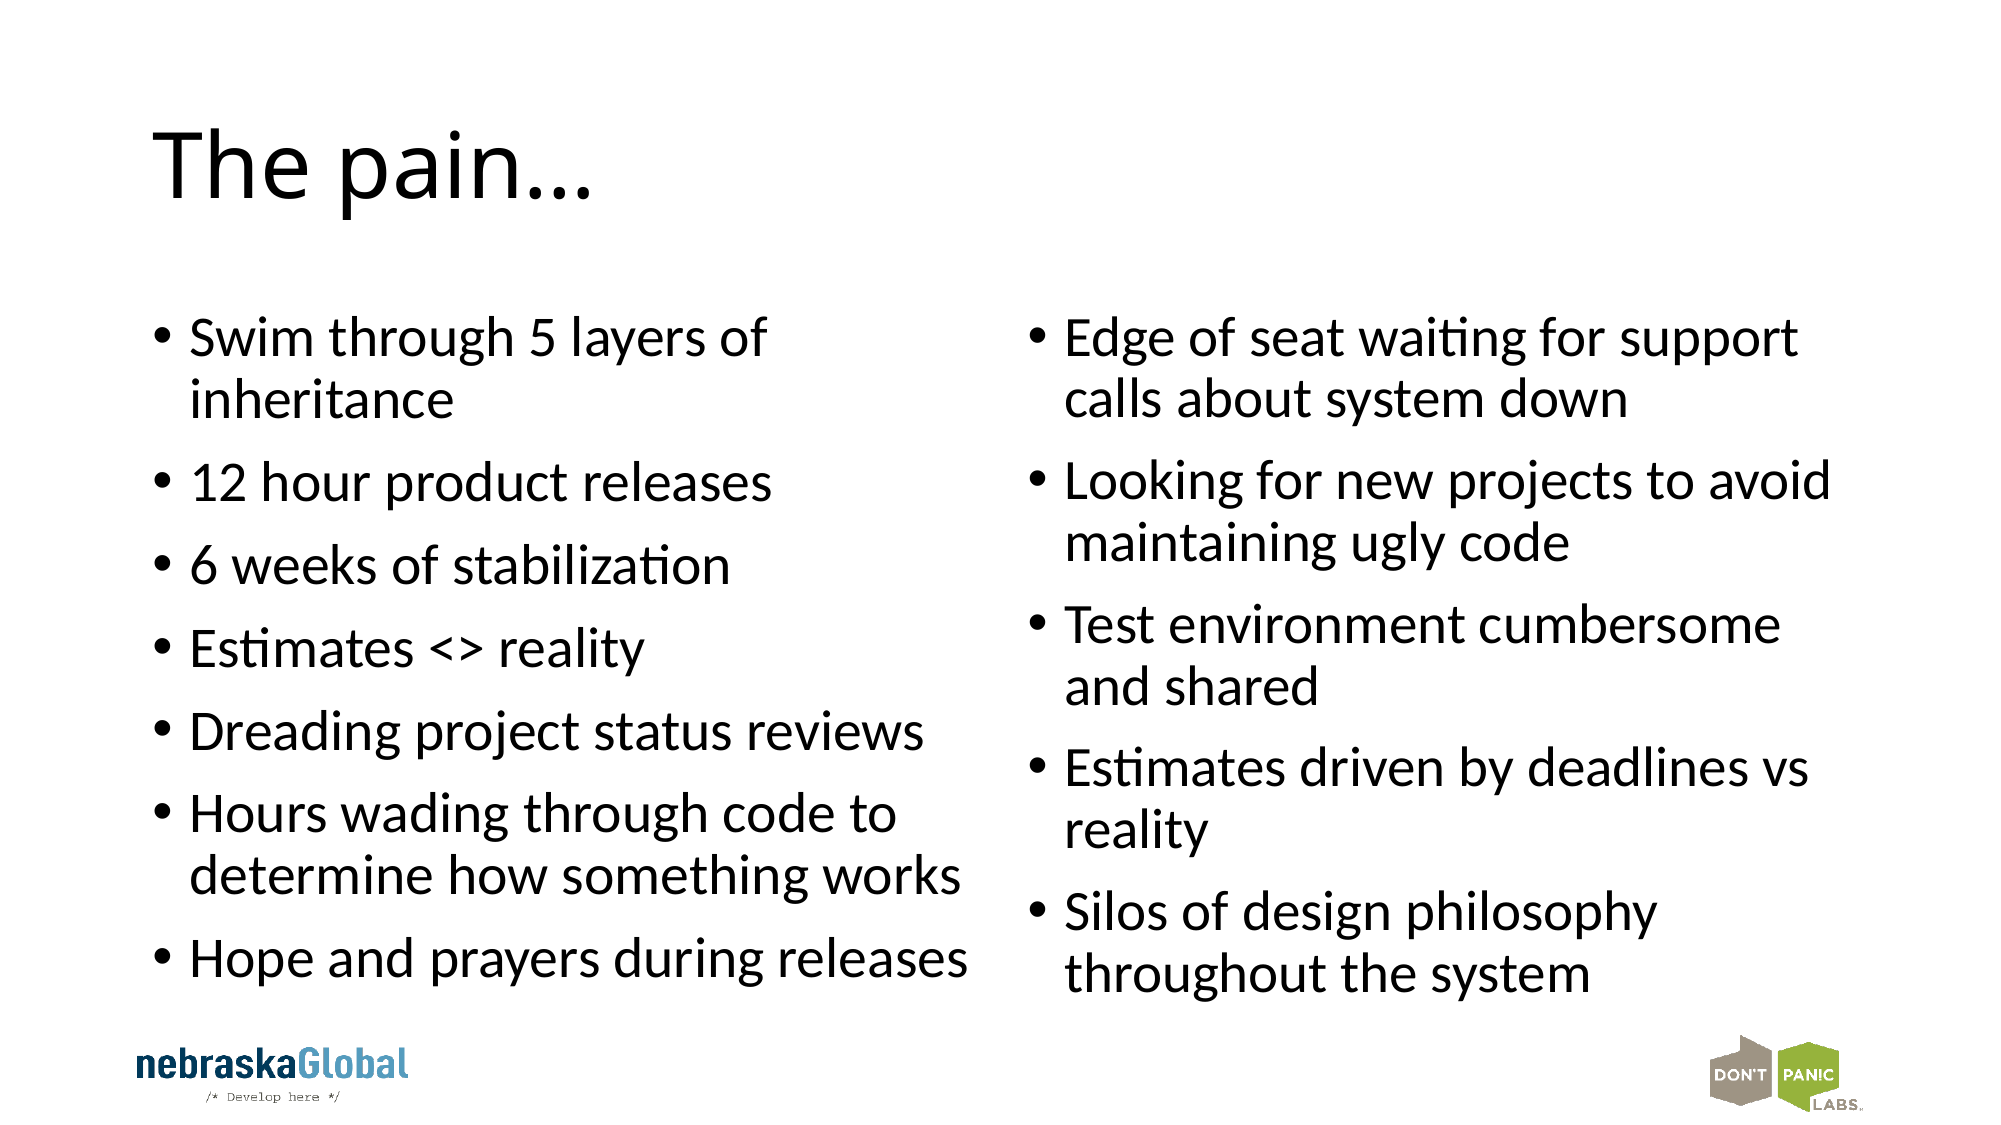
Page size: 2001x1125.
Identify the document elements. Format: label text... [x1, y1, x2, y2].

list Edge of seat waiting for support calls about system down Looking for new projects to avoid maintaining ugly code Test environment cumbersome and shared Estimates driven by deadlines vs reality Silos of design philosophy throughout the system [1012, 299, 1863, 1014]
list Swim through 5 layers of inheritance 12 hour product releases 6 weeks of stabilization Estimates <> reality Dreading project status reviews Hours wading through code to determine how something works Hope and prayers during releases [137, 299, 988, 1014]
picture [1710, 1035, 1863, 1112]
picture [137, 1047, 408, 1103]
title The pain… [137, 59, 1863, 278]
